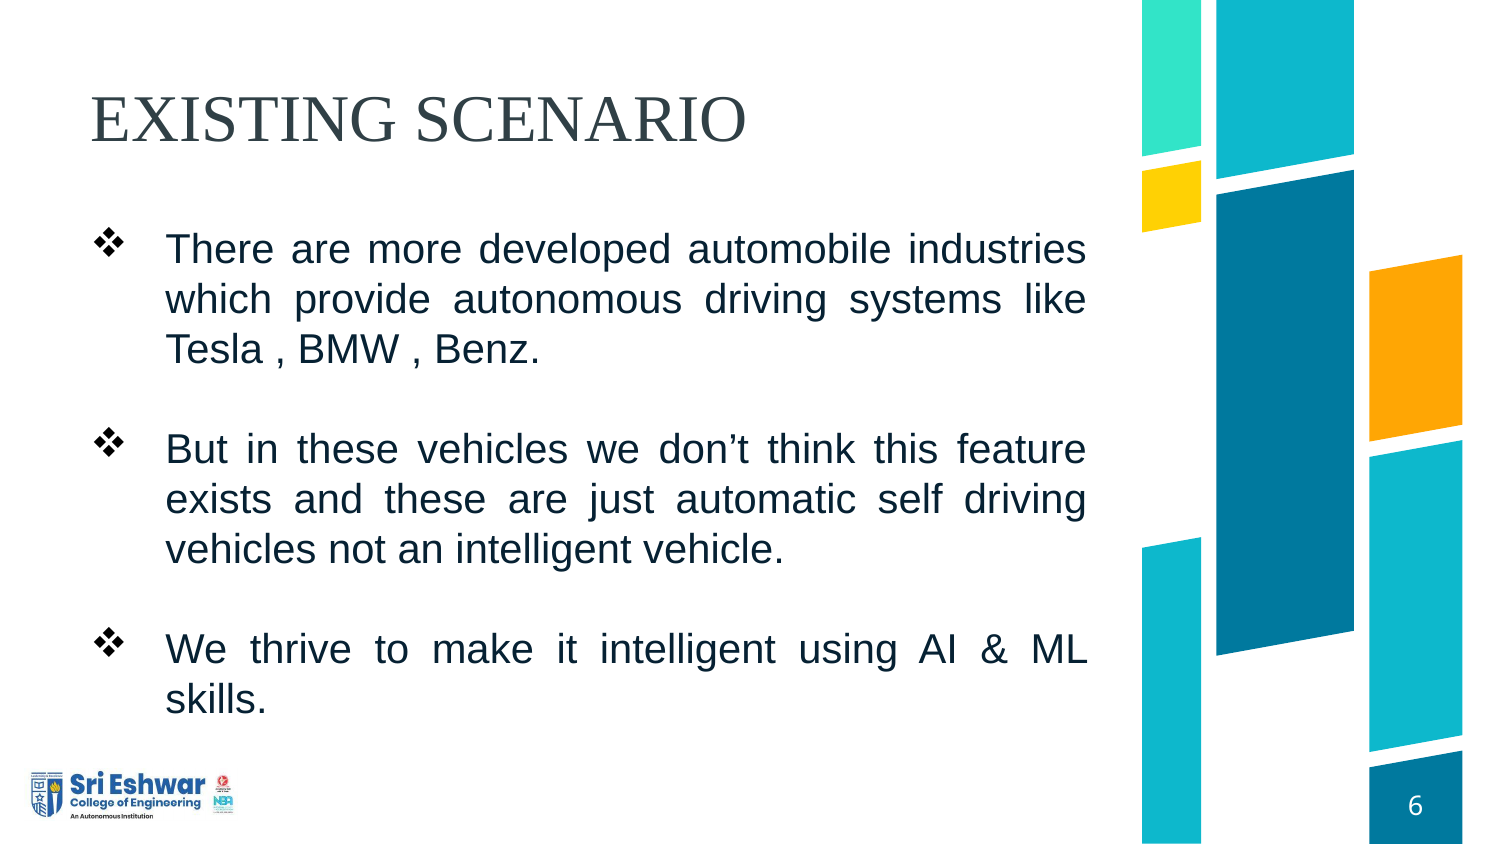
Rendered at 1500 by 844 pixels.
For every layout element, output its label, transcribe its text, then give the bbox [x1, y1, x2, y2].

title EXISTING SCENARIO [90, 124, 1093, 190]
slide_number 6 [1369, 769, 1463, 844]
picture [24, 768, 238, 822]
list There are more developed automobile industries which provide autonomous driving systems like Tesla , BMW , Benz. But in these vehicles we don’t think this feature exists and these are just automatic self driving vehicles not an intelligent vehicle. We thrive to make it intelligent using AI & ML skills. [90, 222, 1088, 783]
